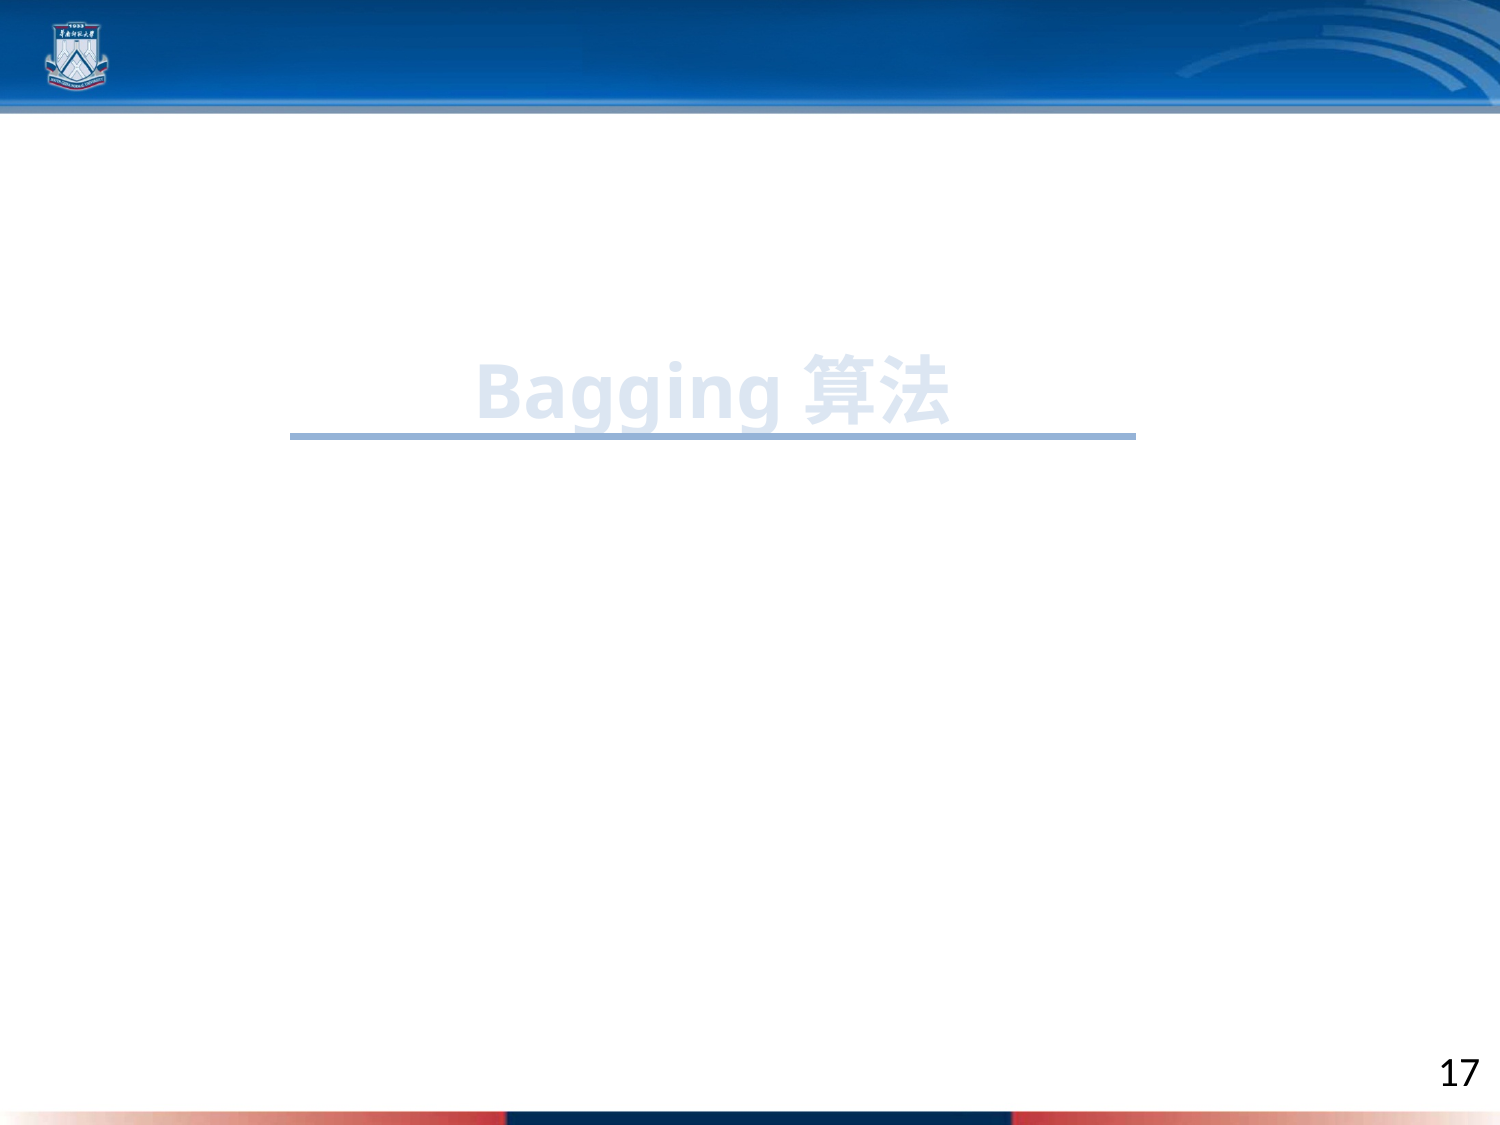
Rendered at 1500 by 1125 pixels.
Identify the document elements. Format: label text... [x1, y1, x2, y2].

text_box Bagging算法 [224, 246, 1202, 442]
picture [0, 0, 1500, 1125]
